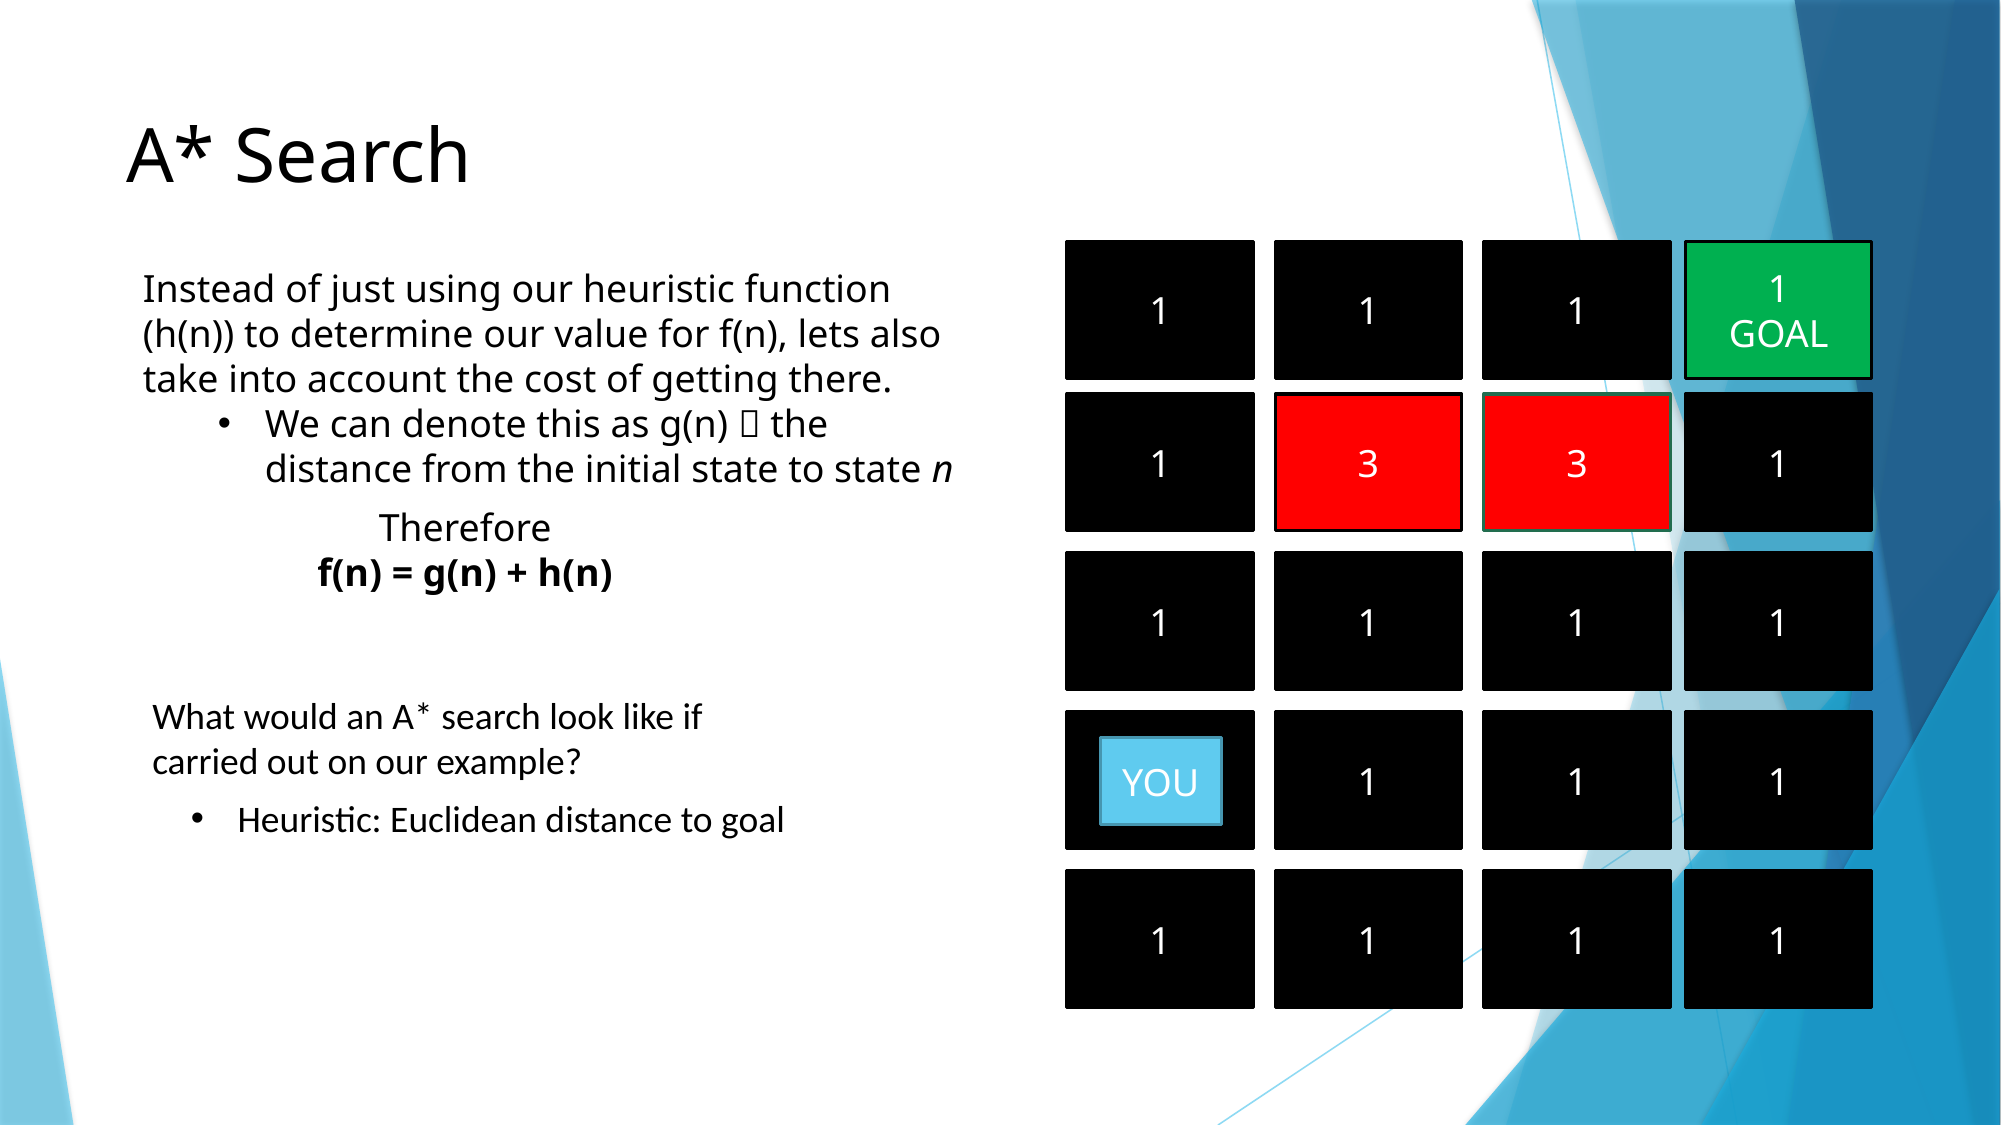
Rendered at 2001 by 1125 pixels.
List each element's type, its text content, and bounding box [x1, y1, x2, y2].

text_box What would an A* search look like if carried out on our example? [137, 684, 793, 790]
title A* Search [111, 99, 1522, 317]
text_box 1 [1065, 240, 1255, 380]
text_box 1 [1482, 551, 1672, 691]
text_box 1 [1684, 551, 1873, 691]
text_box 3 [1274, 392, 1463, 532]
text_box 1 [1684, 392, 1873, 532]
text_box 1 [1065, 392, 1255, 532]
text_box 1 [1065, 869, 1255, 1009]
text_box YOU [1099, 736, 1223, 826]
text_box 1 [1274, 869, 1463, 1009]
text_box Instead of just using our heuristic function (h(n)) to determine our value for f(n), lets also take into account the cost of getting there. We can denote this as g(n)  the distance from the initial state to state n [128, 257, 979, 497]
text_box 1 [1274, 551, 1463, 691]
text_box 1 [1684, 710, 1873, 850]
text_box 1 [1482, 869, 1672, 1009]
text_box Heuristic: Euclidean distance to goal [176, 787, 832, 848]
text_box 1 [1482, 710, 1672, 850]
text_box Therefore f(n) = g(n) + h(n) [186, 496, 744, 602]
text_box 1 [1482, 240, 1672, 380]
text_box 1 [1274, 240, 1463, 380]
text_box 3 [1482, 392, 1672, 532]
text_box 1 GOAL [1684, 240, 1873, 380]
text_box [1065, 710, 1255, 850]
text_box 1 [1065, 551, 1255, 691]
text_box 1 [1684, 869, 1873, 1009]
text_box 1 [1274, 710, 1463, 850]
